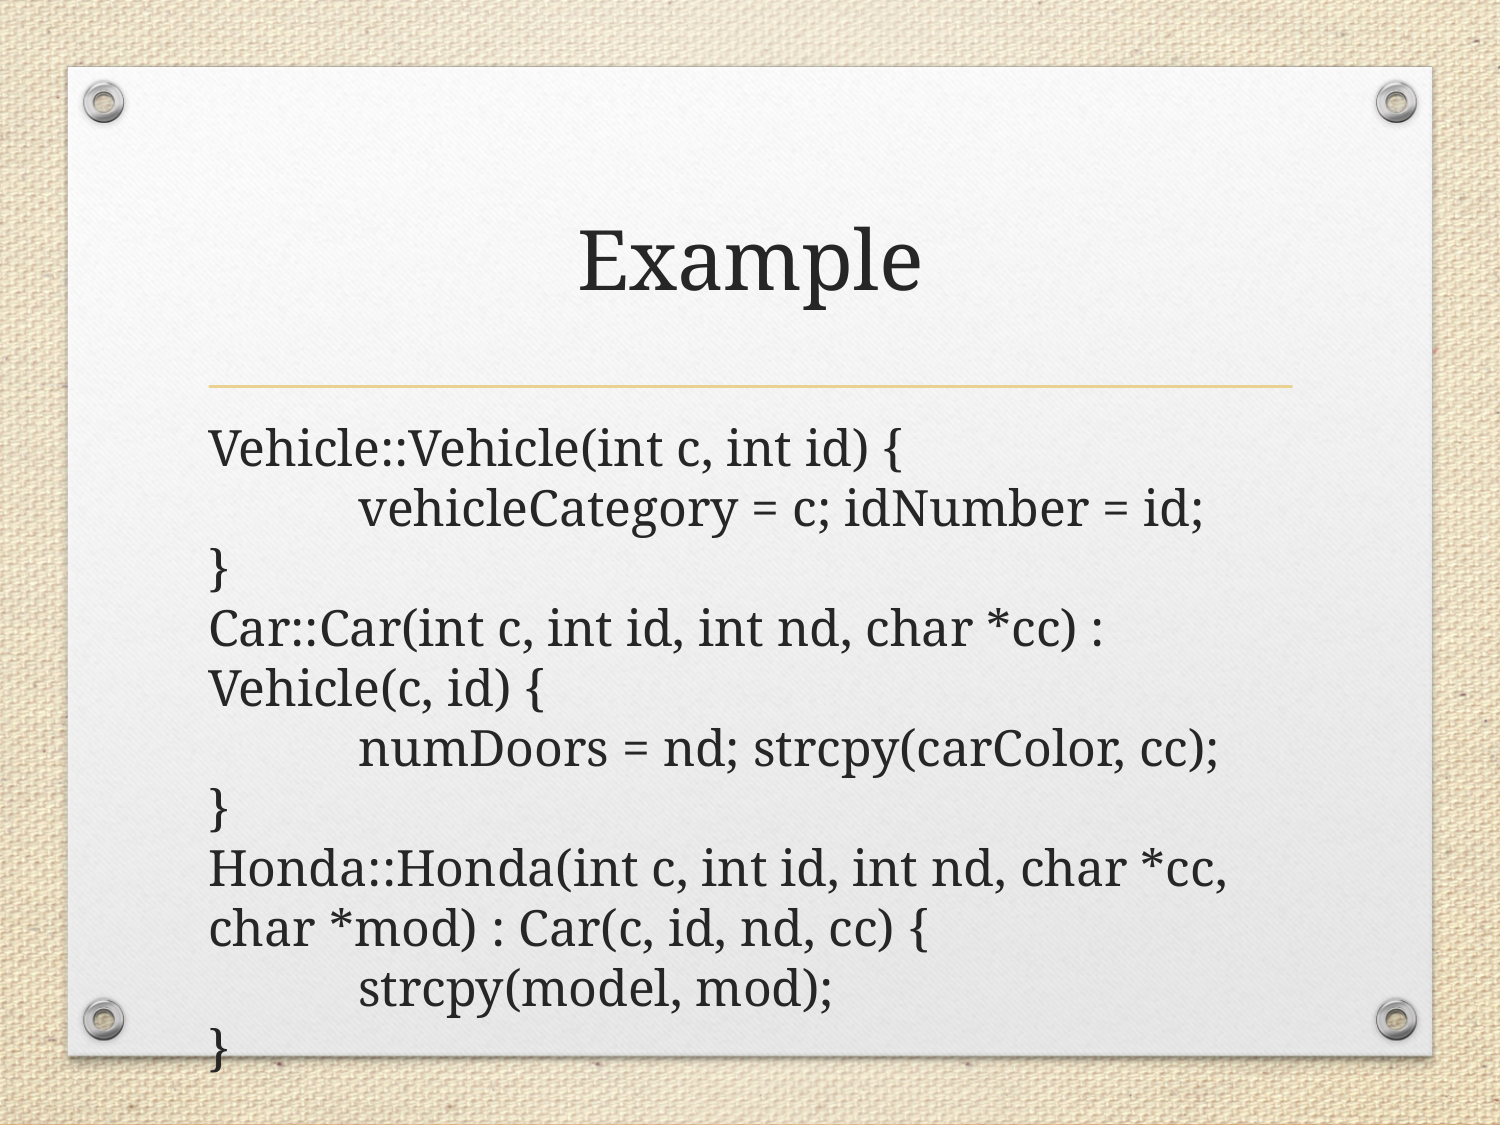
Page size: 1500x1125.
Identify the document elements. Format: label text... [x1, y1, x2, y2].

picture [0, 0, 1500, 1125]
list Vehicle::Vehicle(int c, int id) { vehicleCategory = c; idNumber = id; } Car::Car(int c, int id, int nd, char *cc) : Vehicle(c, id) { numDoors = nd; strcpy(carColor, cc); } Honda::Honda(int c, int id, int nd, char *cc, char *mod) : Car(c, id, nd, cc) { strcpy(model, mod); } [193, 408, 1309, 974]
title Example [193, 150, 1309, 365]
